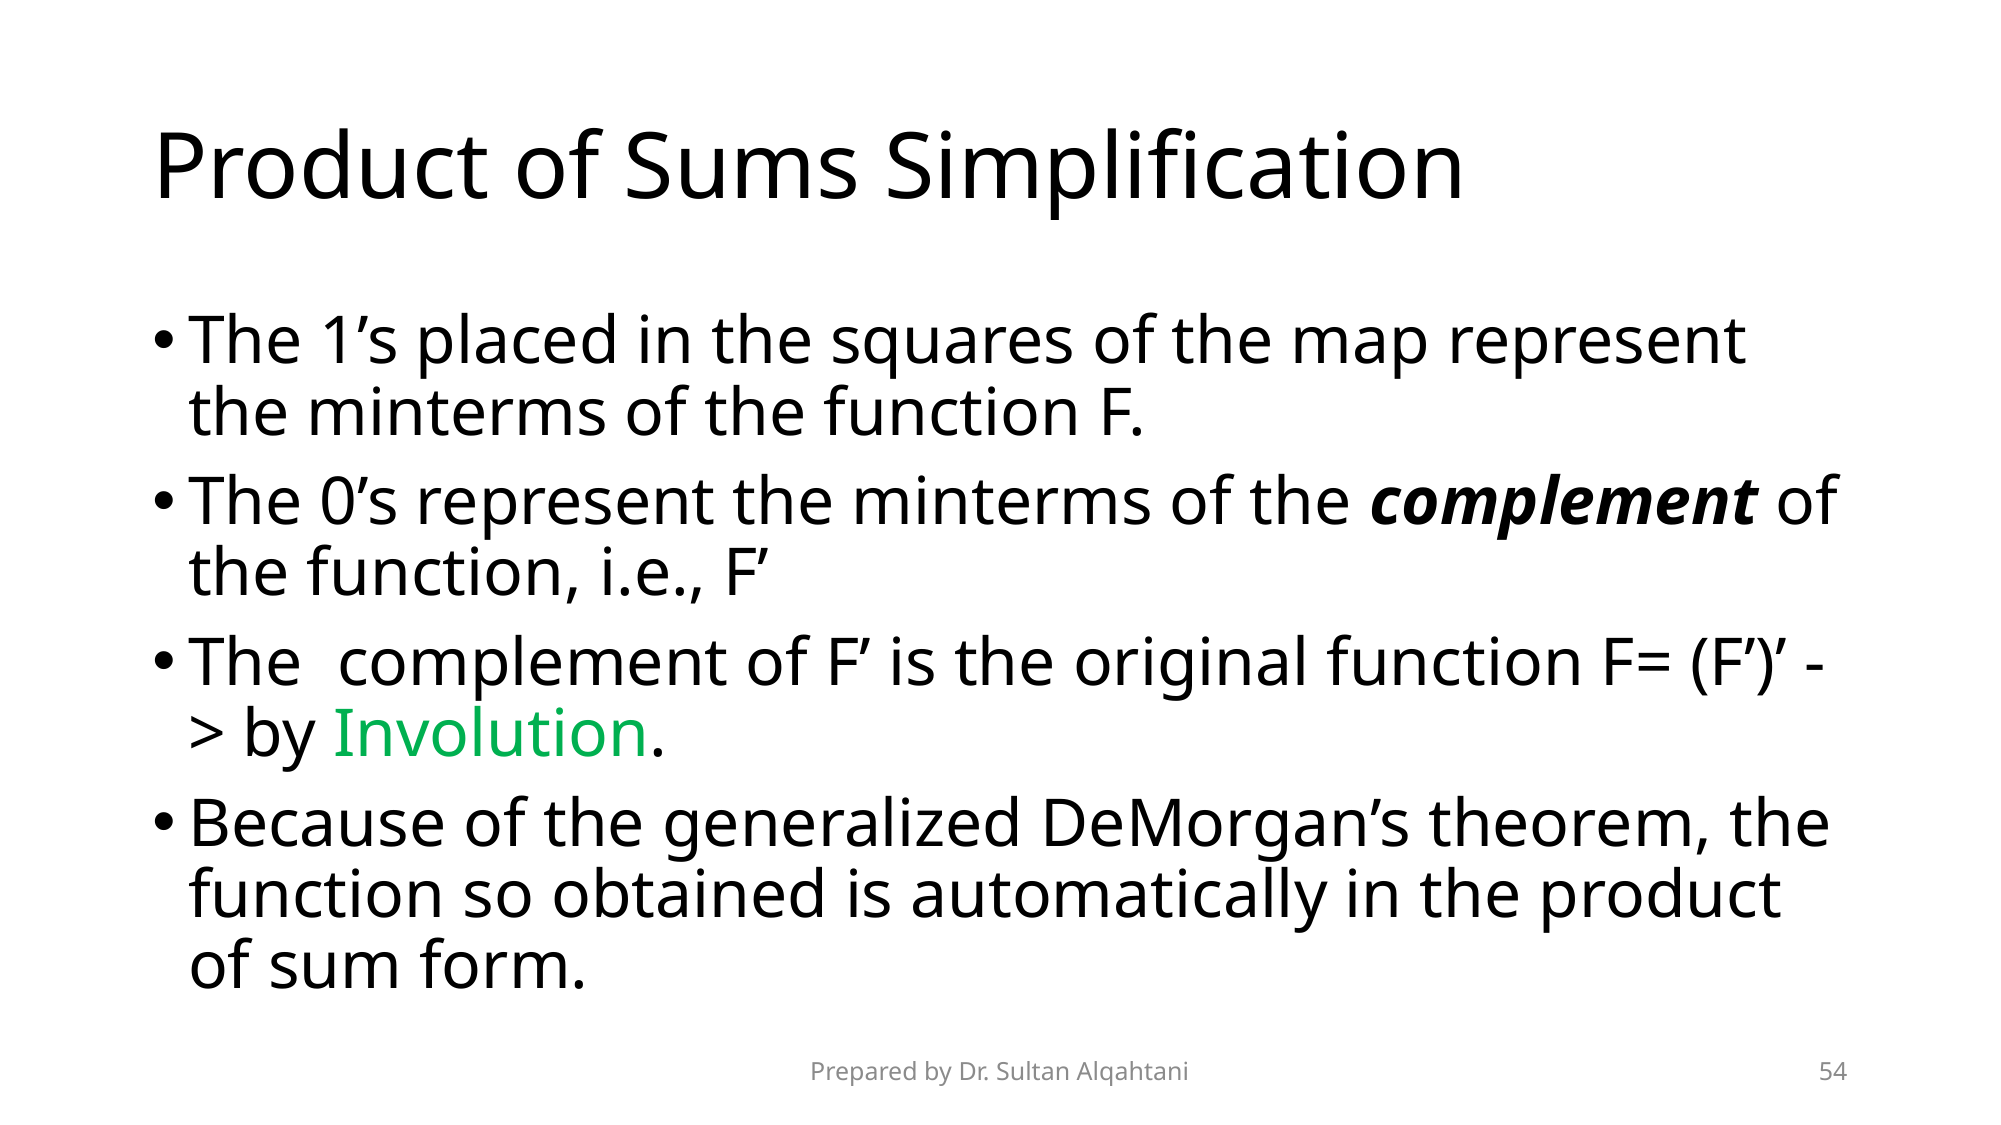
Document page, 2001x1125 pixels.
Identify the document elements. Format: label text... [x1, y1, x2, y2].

footer Prepared by Dr. Sultan Alqahtani [662, 1042, 1338, 1103]
title Product of Sums Simplification [137, 59, 1863, 278]
list The 1’s placed in the squares of the map represent the minterms of the function F. The 0’s represent the minterms of the complement of the function, i.e., F’ The complement of F’ is the original function F= (F’)’ -> by Involution. Because of the generalized DeMorgan’s theorem, the function so obtained is automatically in the product of sum form. [137, 299, 1863, 1014]
slide_number 54 [1412, 1042, 1863, 1103]
